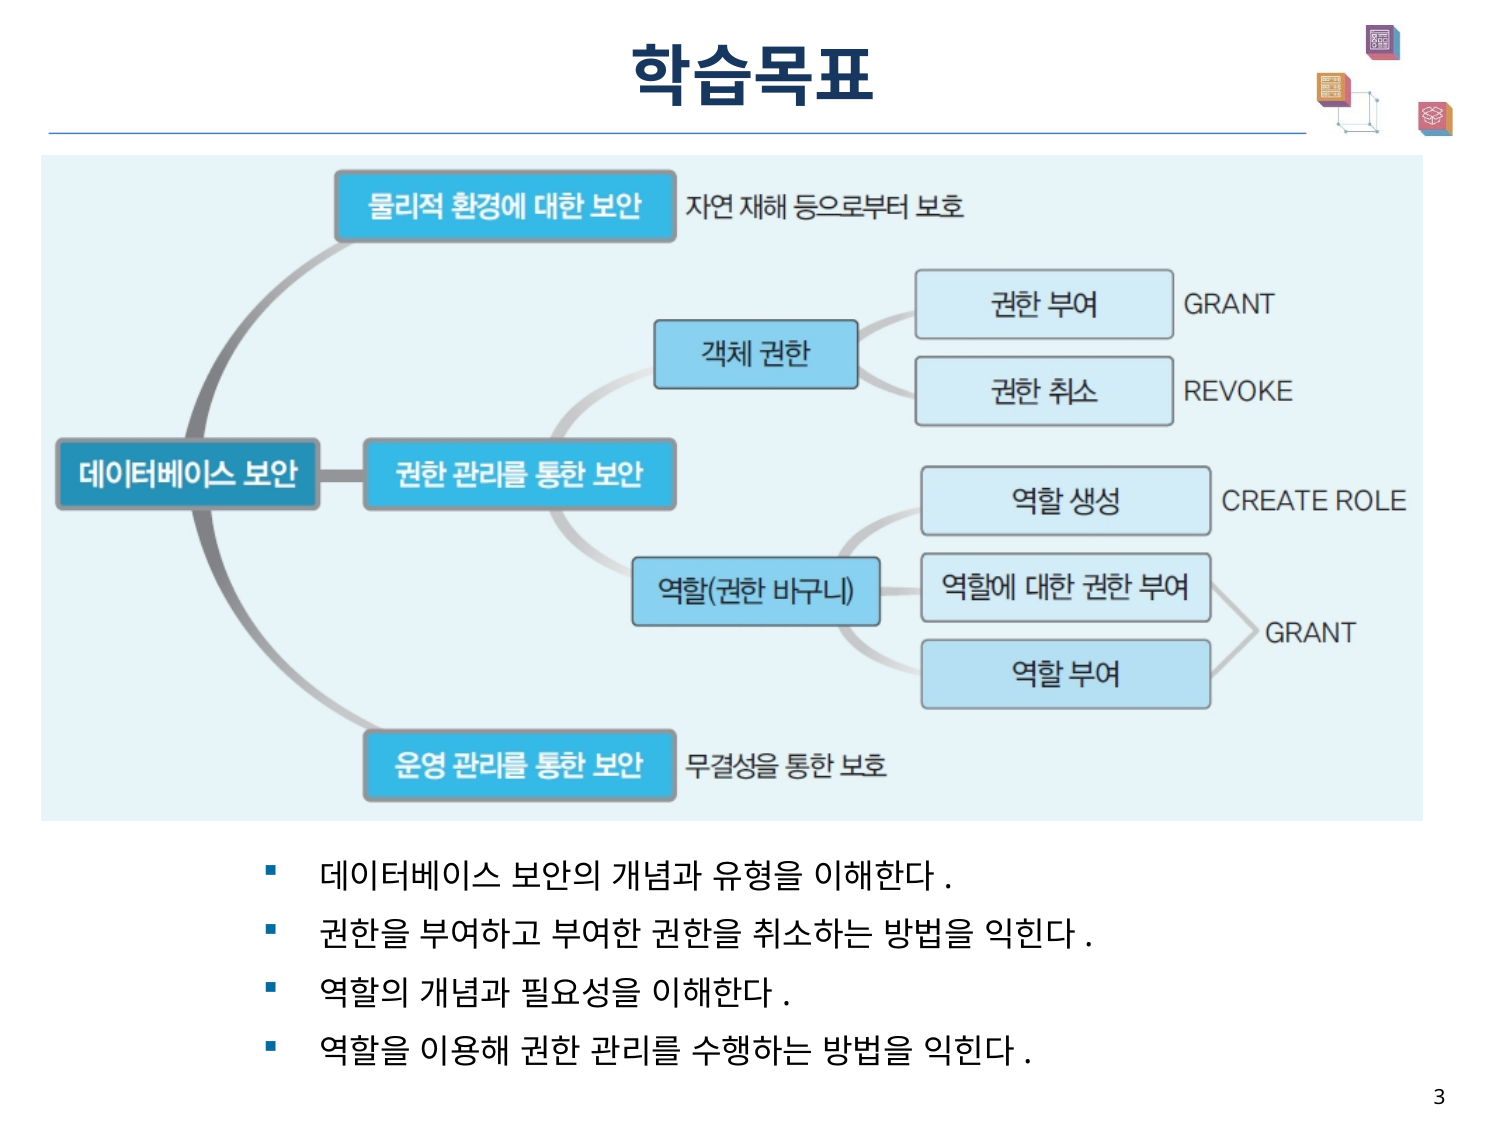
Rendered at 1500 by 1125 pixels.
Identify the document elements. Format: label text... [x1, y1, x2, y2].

picture [1316, 123, 1453, 138]
title 학습목표 [48, 25, 1459, 123]
list 데이터베이스 보안의 개념과 유형을 이해한다. 권한을 부여하고 부여한 권한을 취소하는 방법을 익힌다. 역할의 개념과 필요성을 이해한다. 역할을 이용해 권한 관리를 수행하는 방법을 익힌다. [248, 835, 1356, 1087]
picture [40, 155, 1423, 822]
